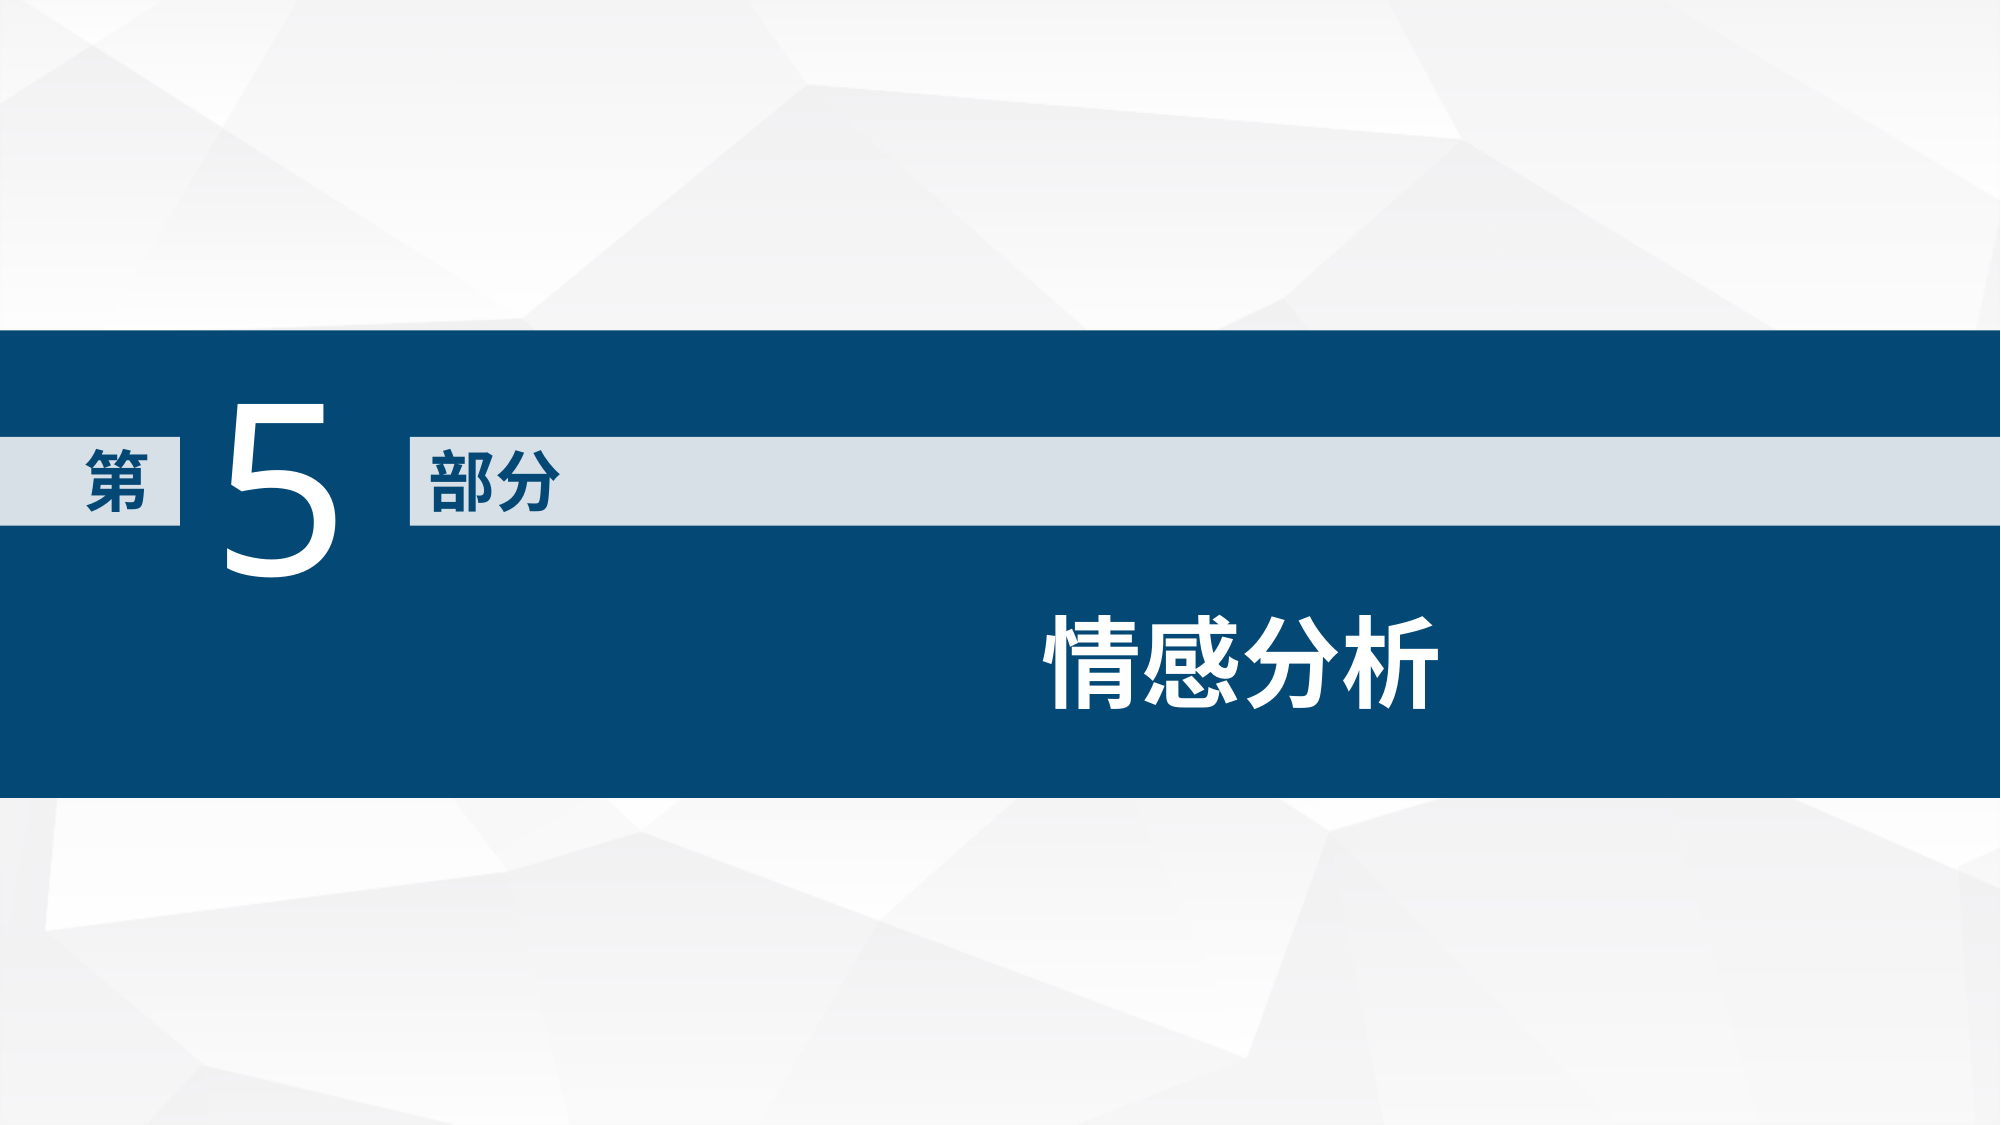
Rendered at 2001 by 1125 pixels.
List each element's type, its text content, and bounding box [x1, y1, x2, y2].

text_box 部分 [414, 432, 705, 528]
text_box [409, 436, 414, 527]
picture [0, 0, 2001, 1125]
text_box [0, 436, 68, 527]
text_box 情感分析 [446, 593, 2000, 729]
text_box [705, 436, 2000, 527]
text_box [0, 329, 2000, 799]
text_box 第 [68, 432, 163, 528]
text_box 5 [155, 328, 408, 631]
